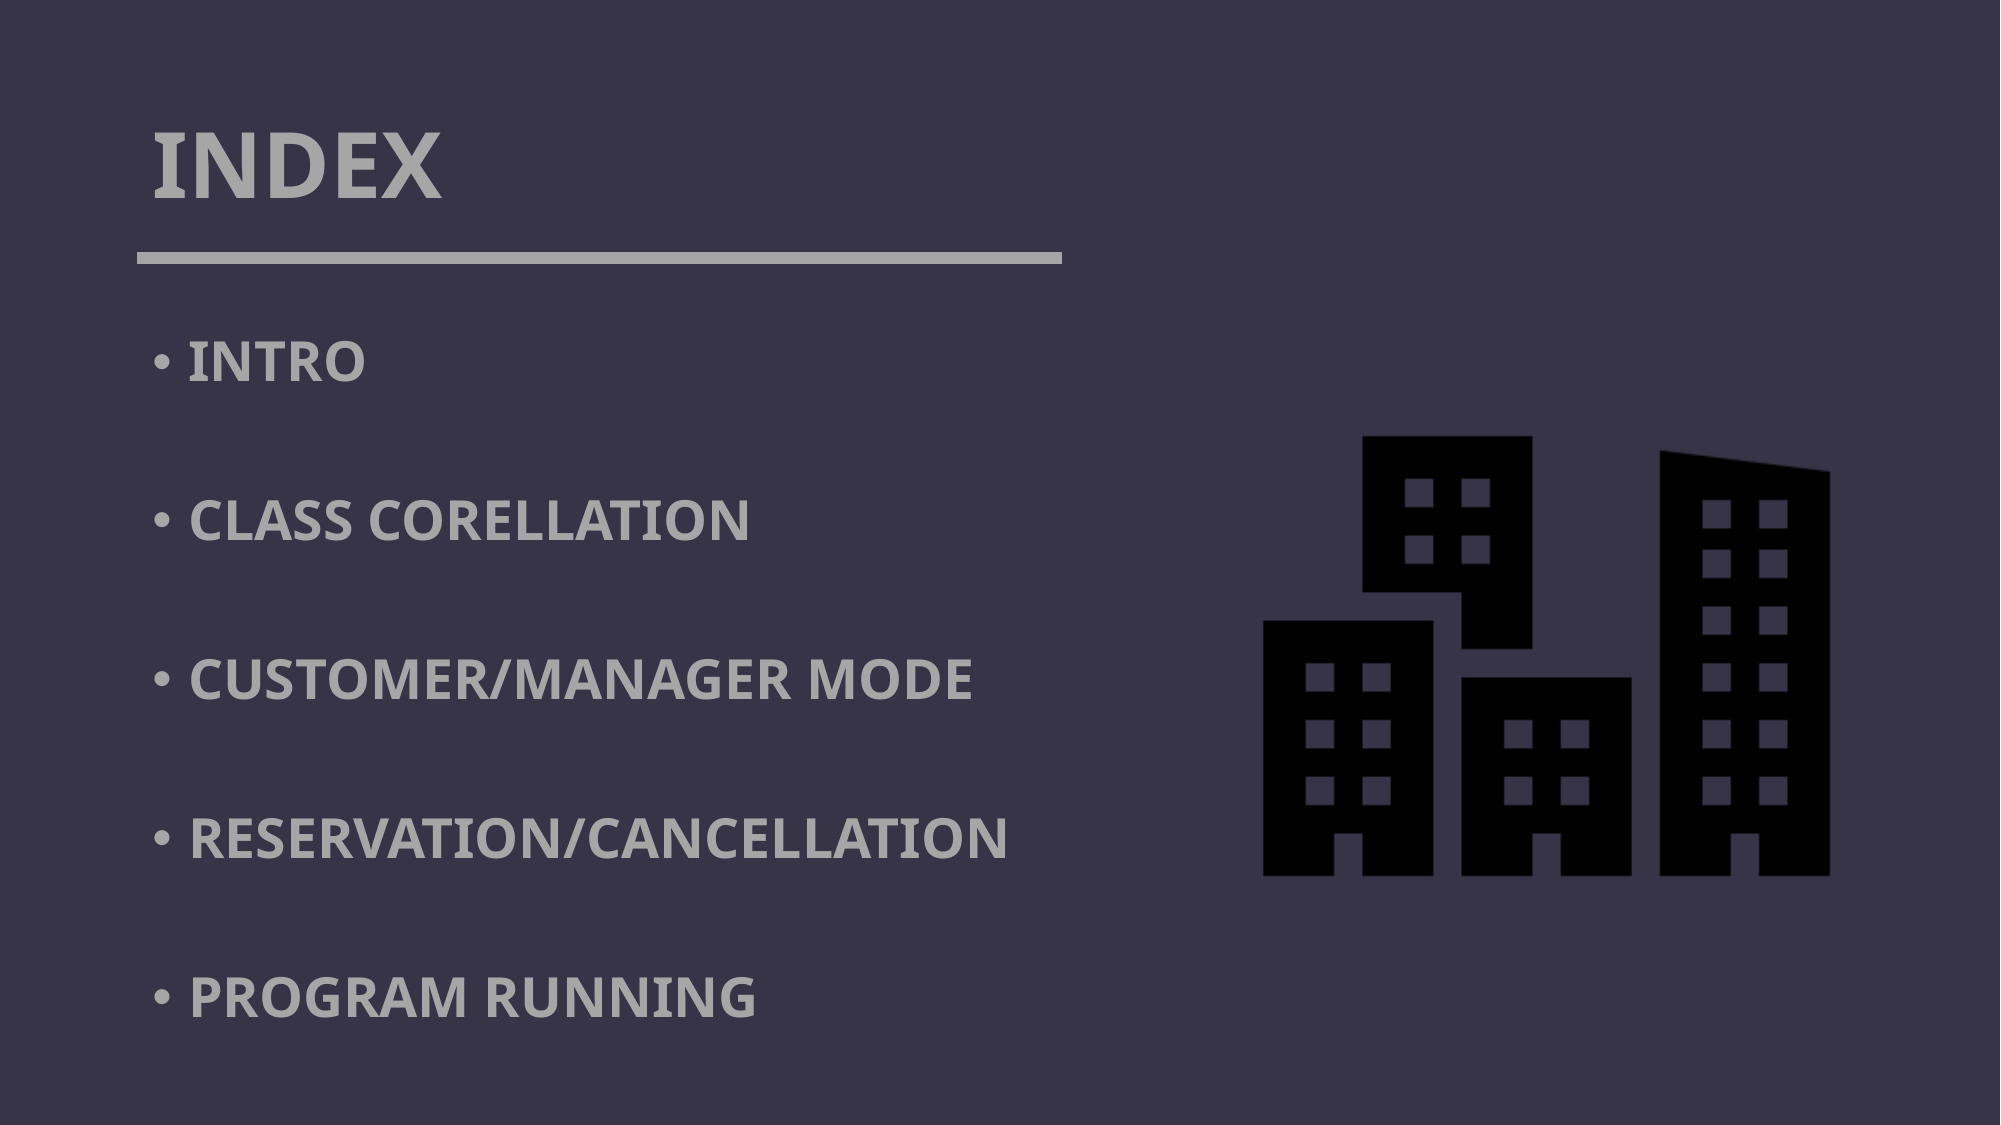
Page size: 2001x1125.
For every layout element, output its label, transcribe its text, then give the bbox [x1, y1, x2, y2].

title INDEX [137, 59, 1863, 278]
list INTRO CLASS CORELLATION CUSTOMER/MANAGER MODE RESERVATION/CANCELLATION PROGRAM RUNNING [137, 326, 1863, 1041]
picture [1206, 316, 1887, 997]
